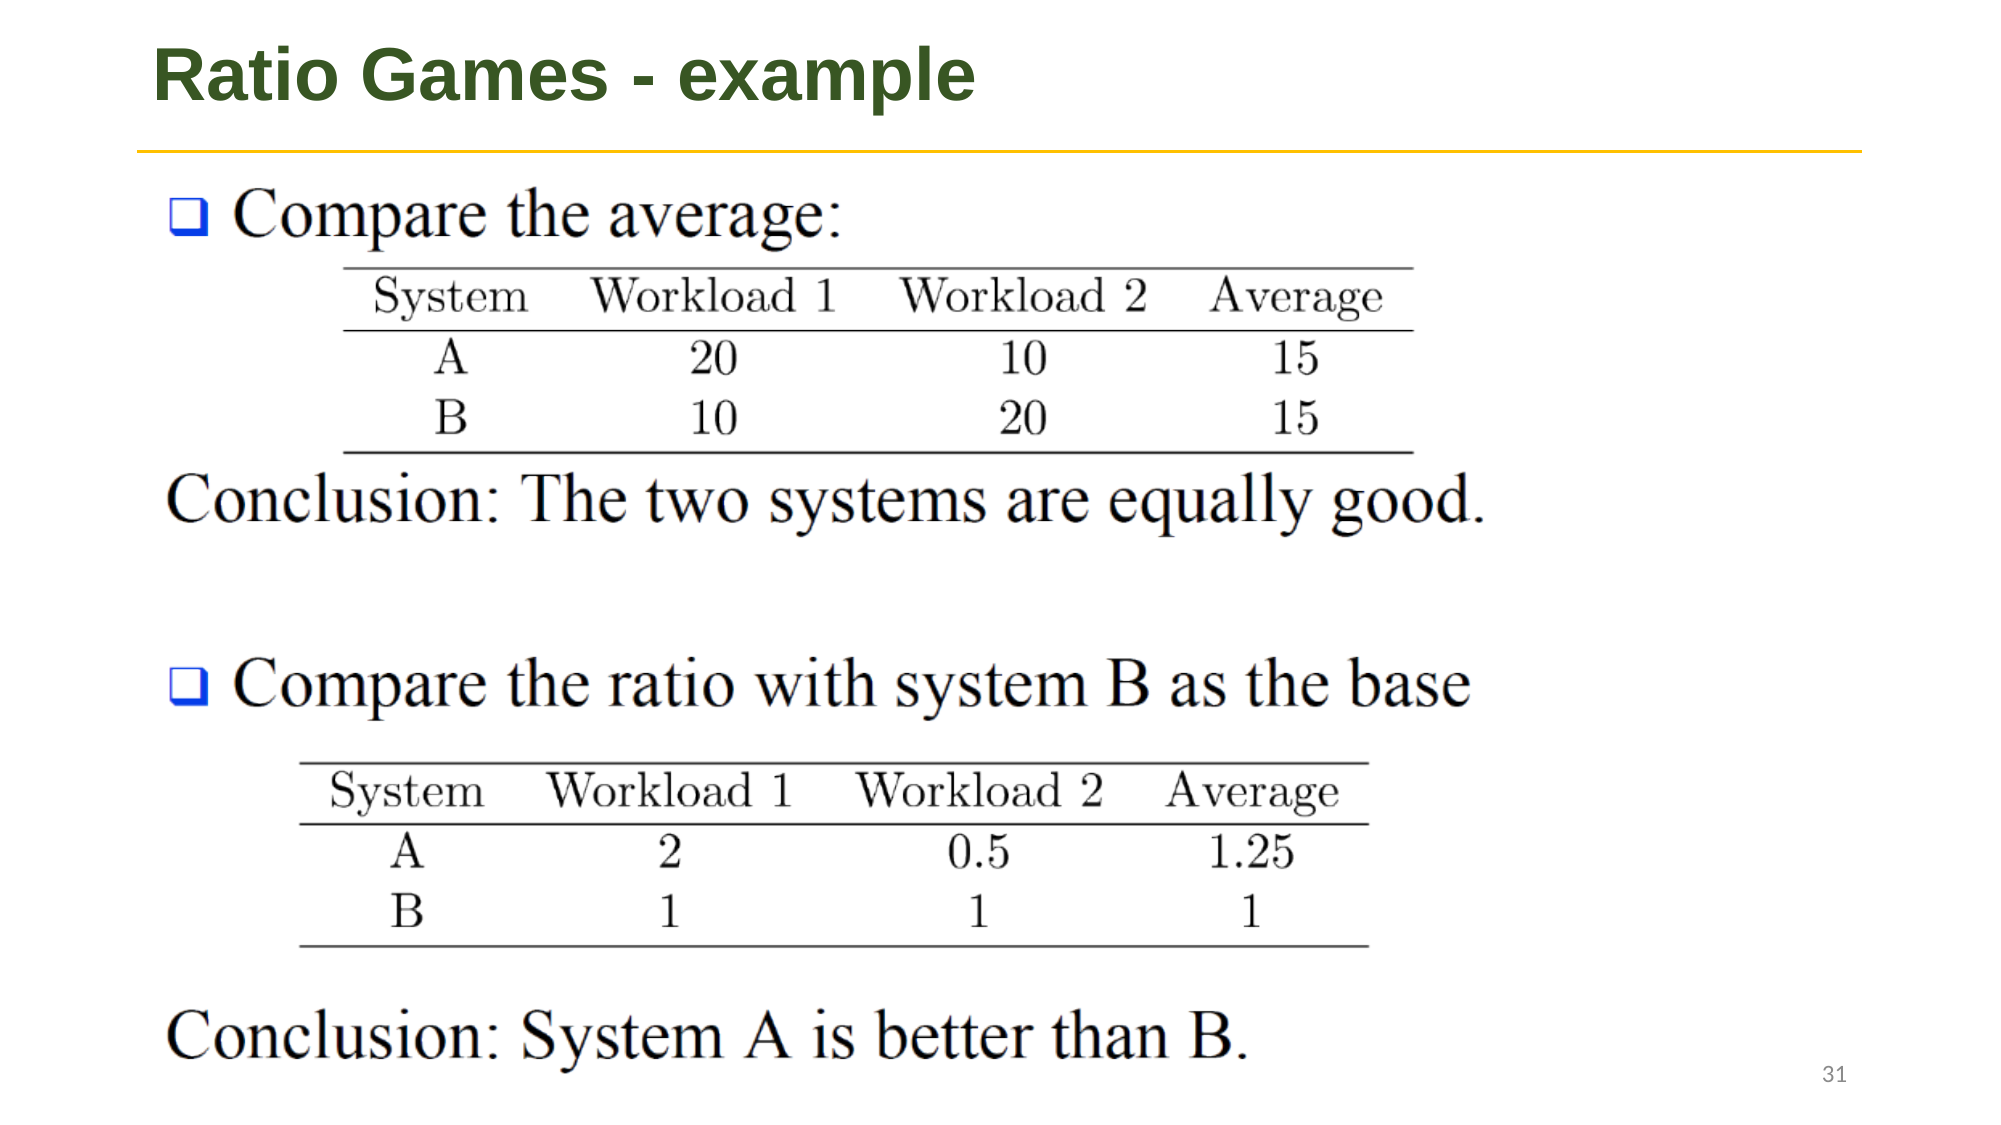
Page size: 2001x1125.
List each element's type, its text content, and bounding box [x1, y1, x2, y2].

picture [162, 177, 1559, 1103]
slide_number 31 [1559, 1042, 1863, 1103]
title Ratio Games - example [137, 0, 1863, 151]
